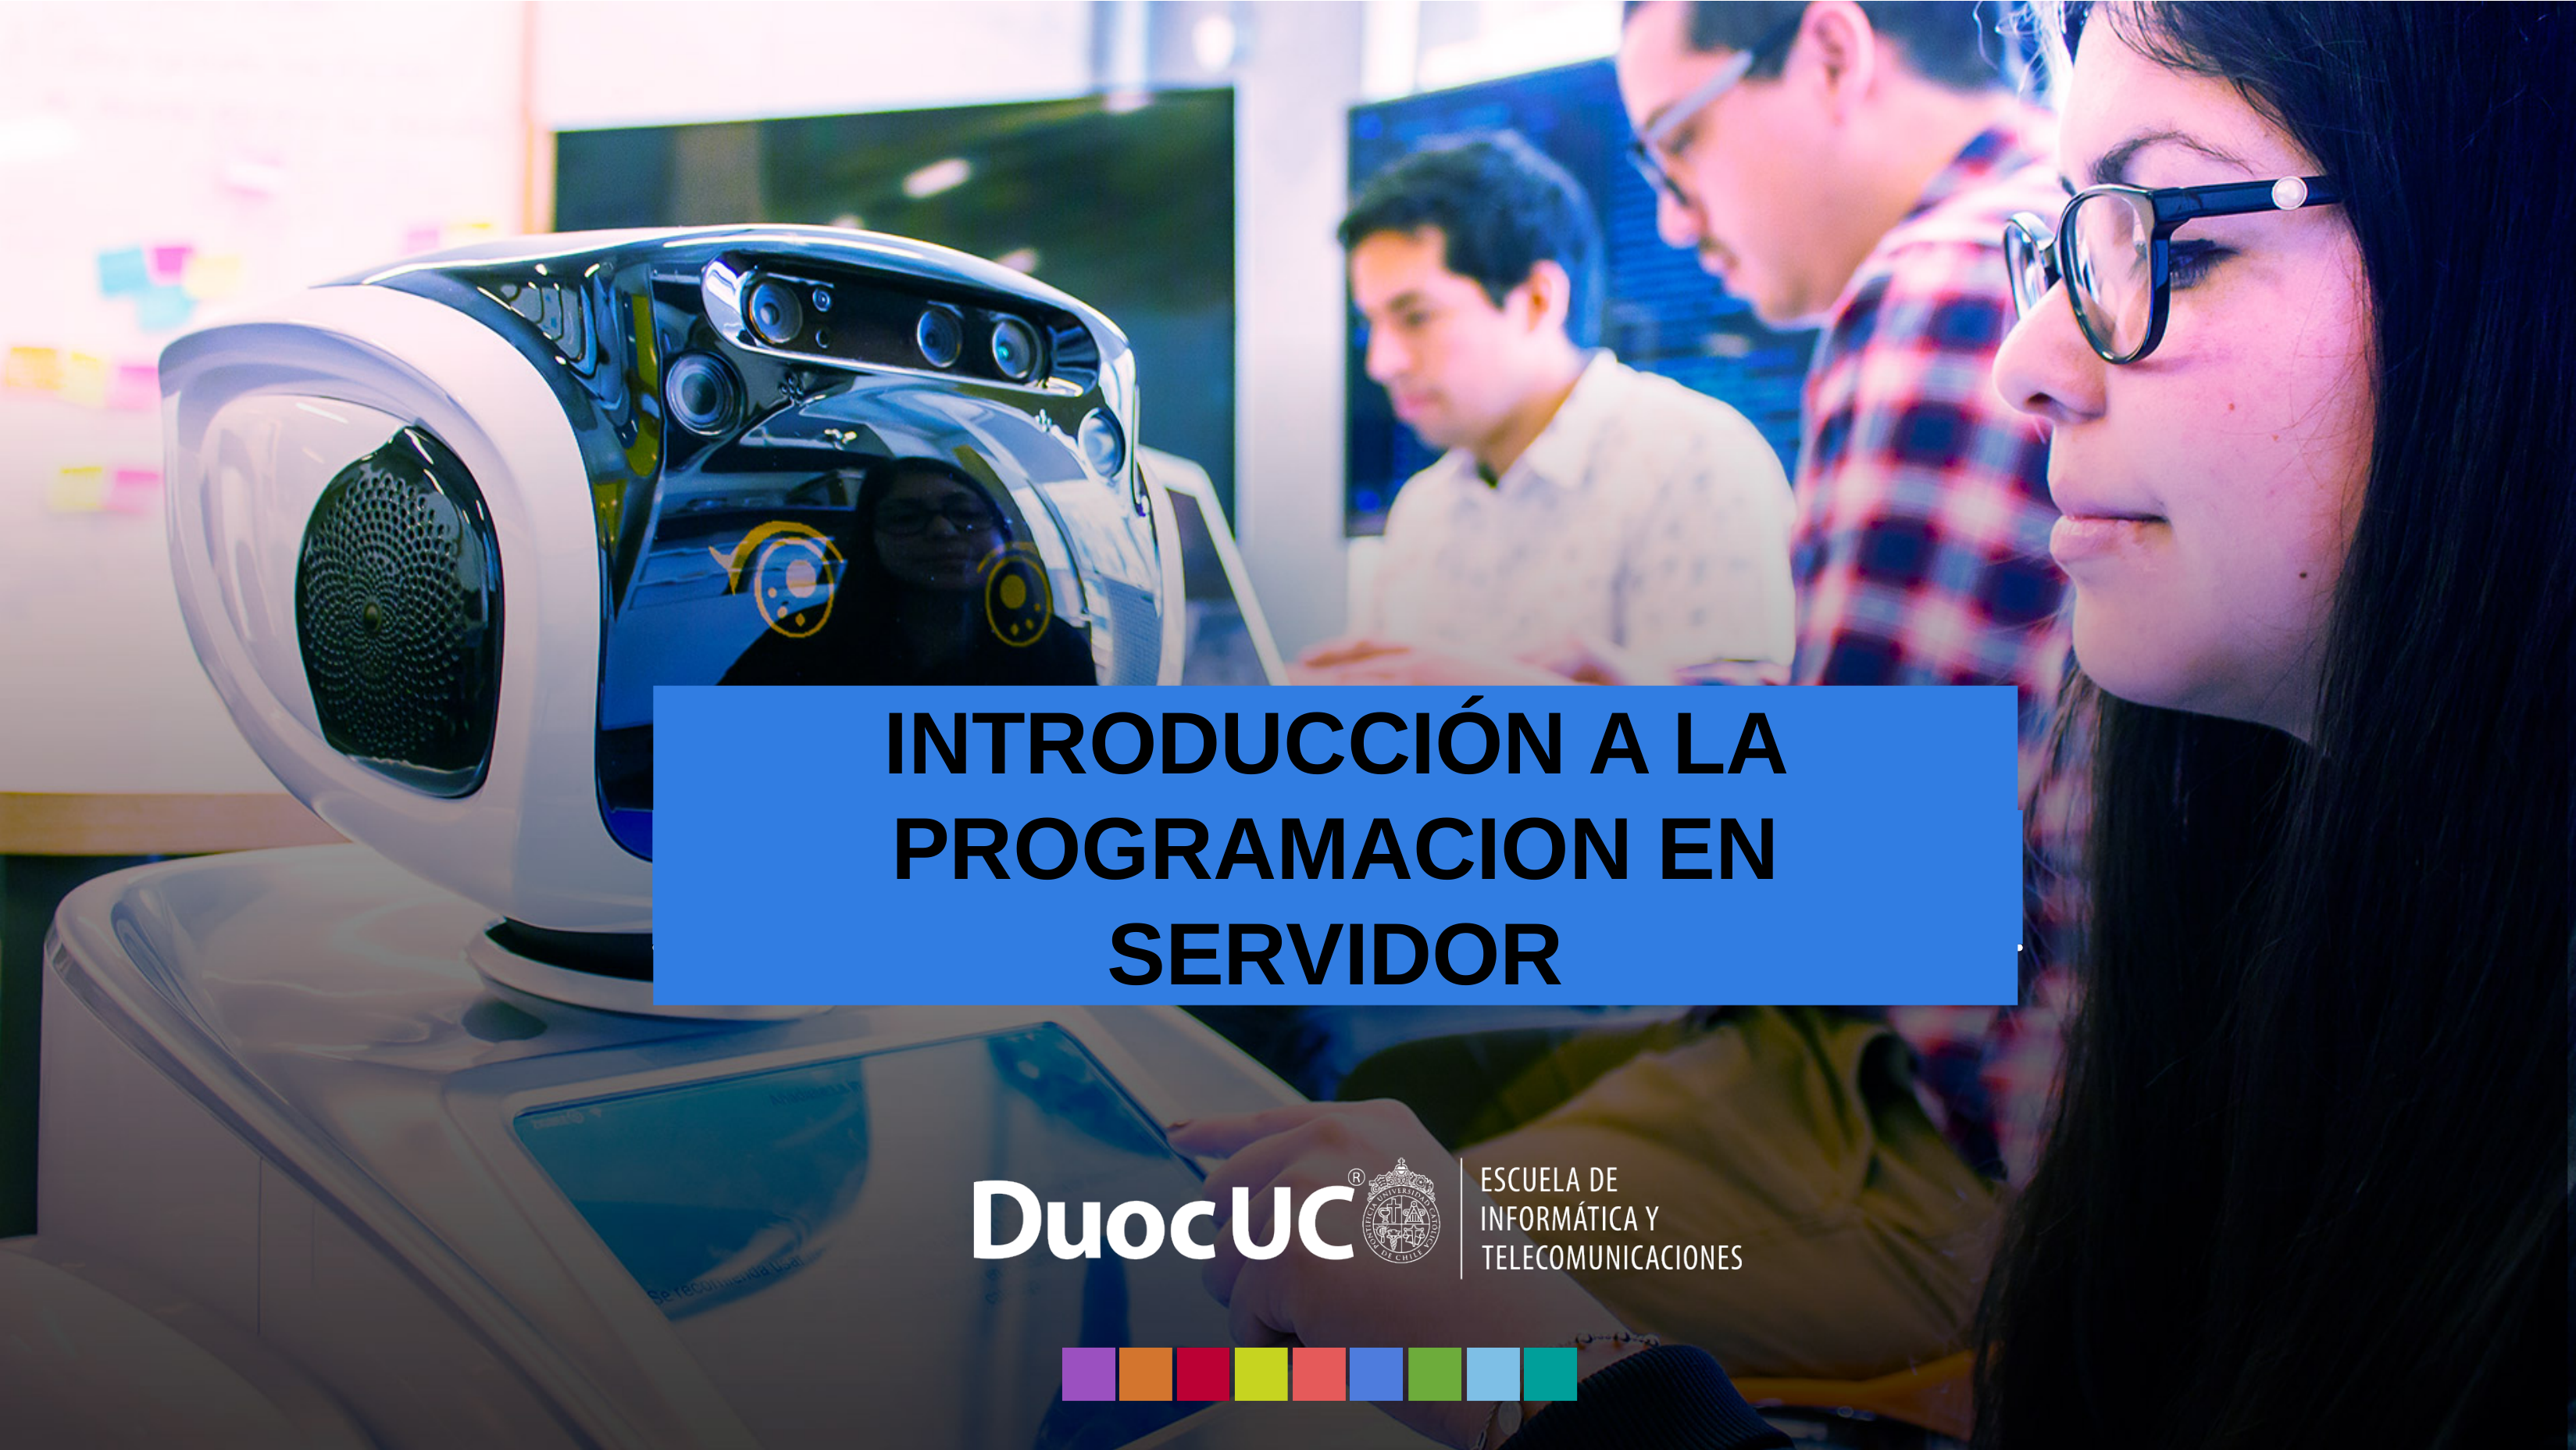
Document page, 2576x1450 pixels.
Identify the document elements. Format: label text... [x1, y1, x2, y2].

list INTRODUCCIÓN A LA PROGRAMACION EN SERVIDOR [653, 685, 2018, 1005]
picture [0, 1, 2576, 1450]
